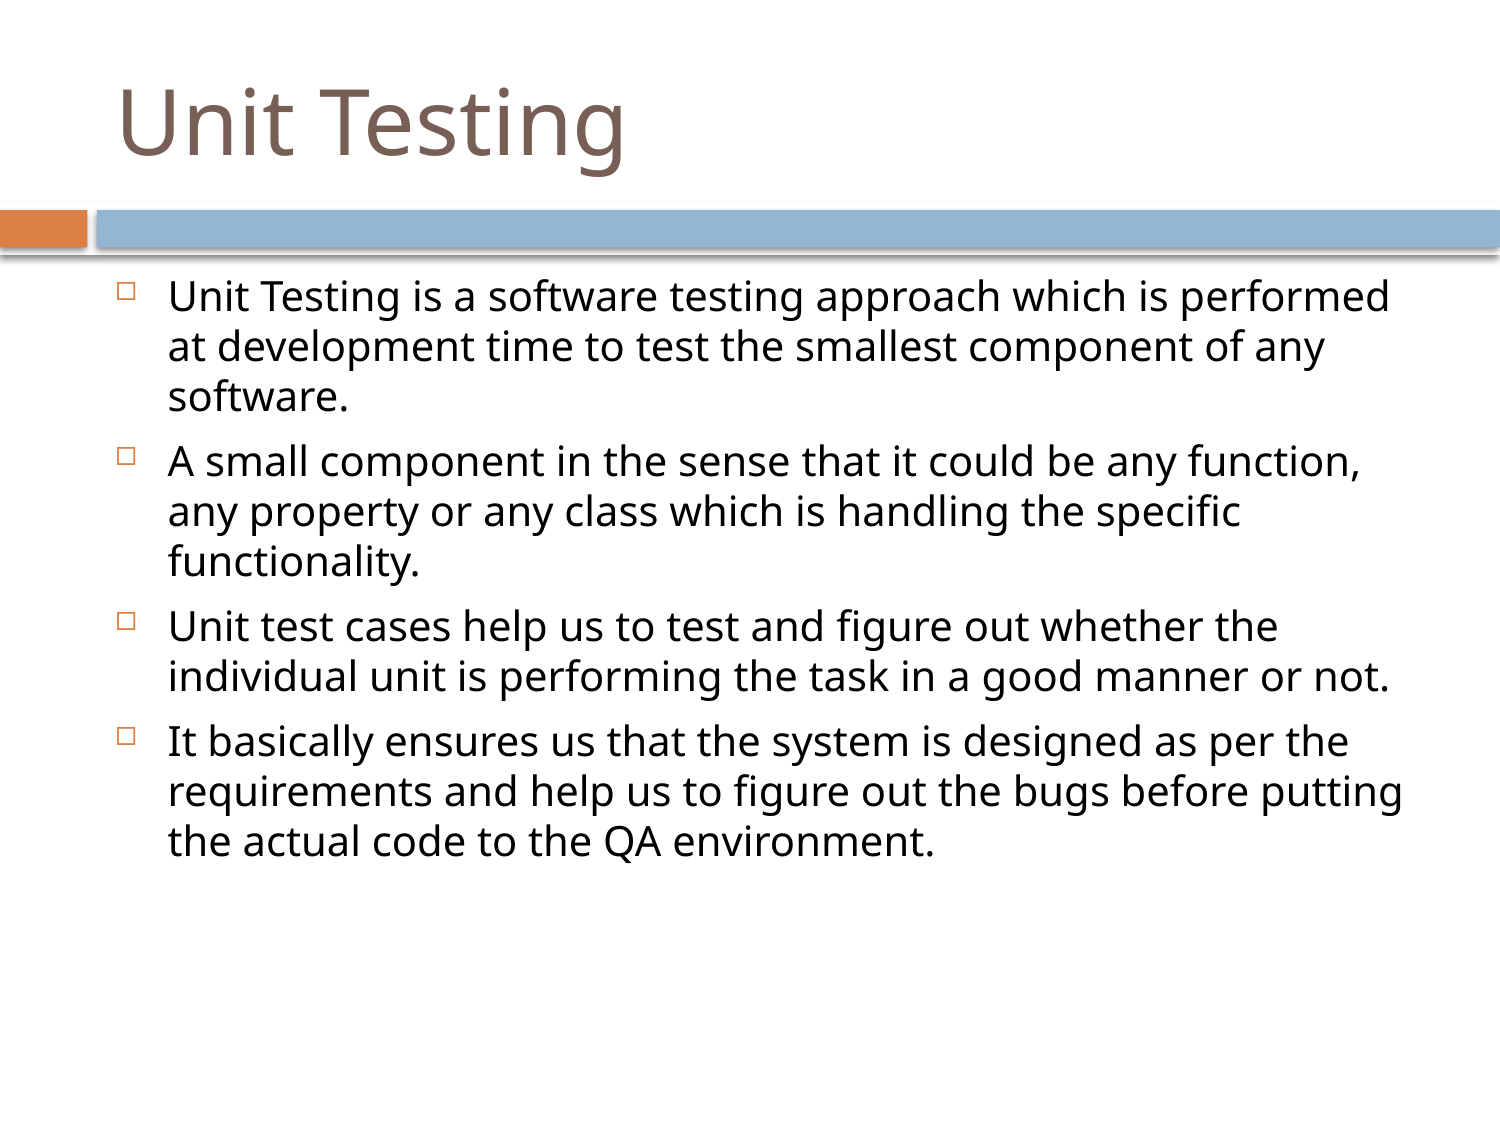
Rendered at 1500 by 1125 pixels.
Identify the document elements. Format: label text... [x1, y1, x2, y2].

title Unit Testing [100, 37, 1438, 200]
list Unit Testing is a software testing approach which is performed at development time to test the smallest component of any software. A small component in the sense that it could be any function, any property or any class which is handling the specific functionality. Unit test cases help us to test and figure out whether the individual unit is performing the task in a good manner or not. It basically ensures us that the system is designed as per the requirements and help us to figure out the bugs before putting the actual code to the QA environment. [100, 262, 1438, 1000]
